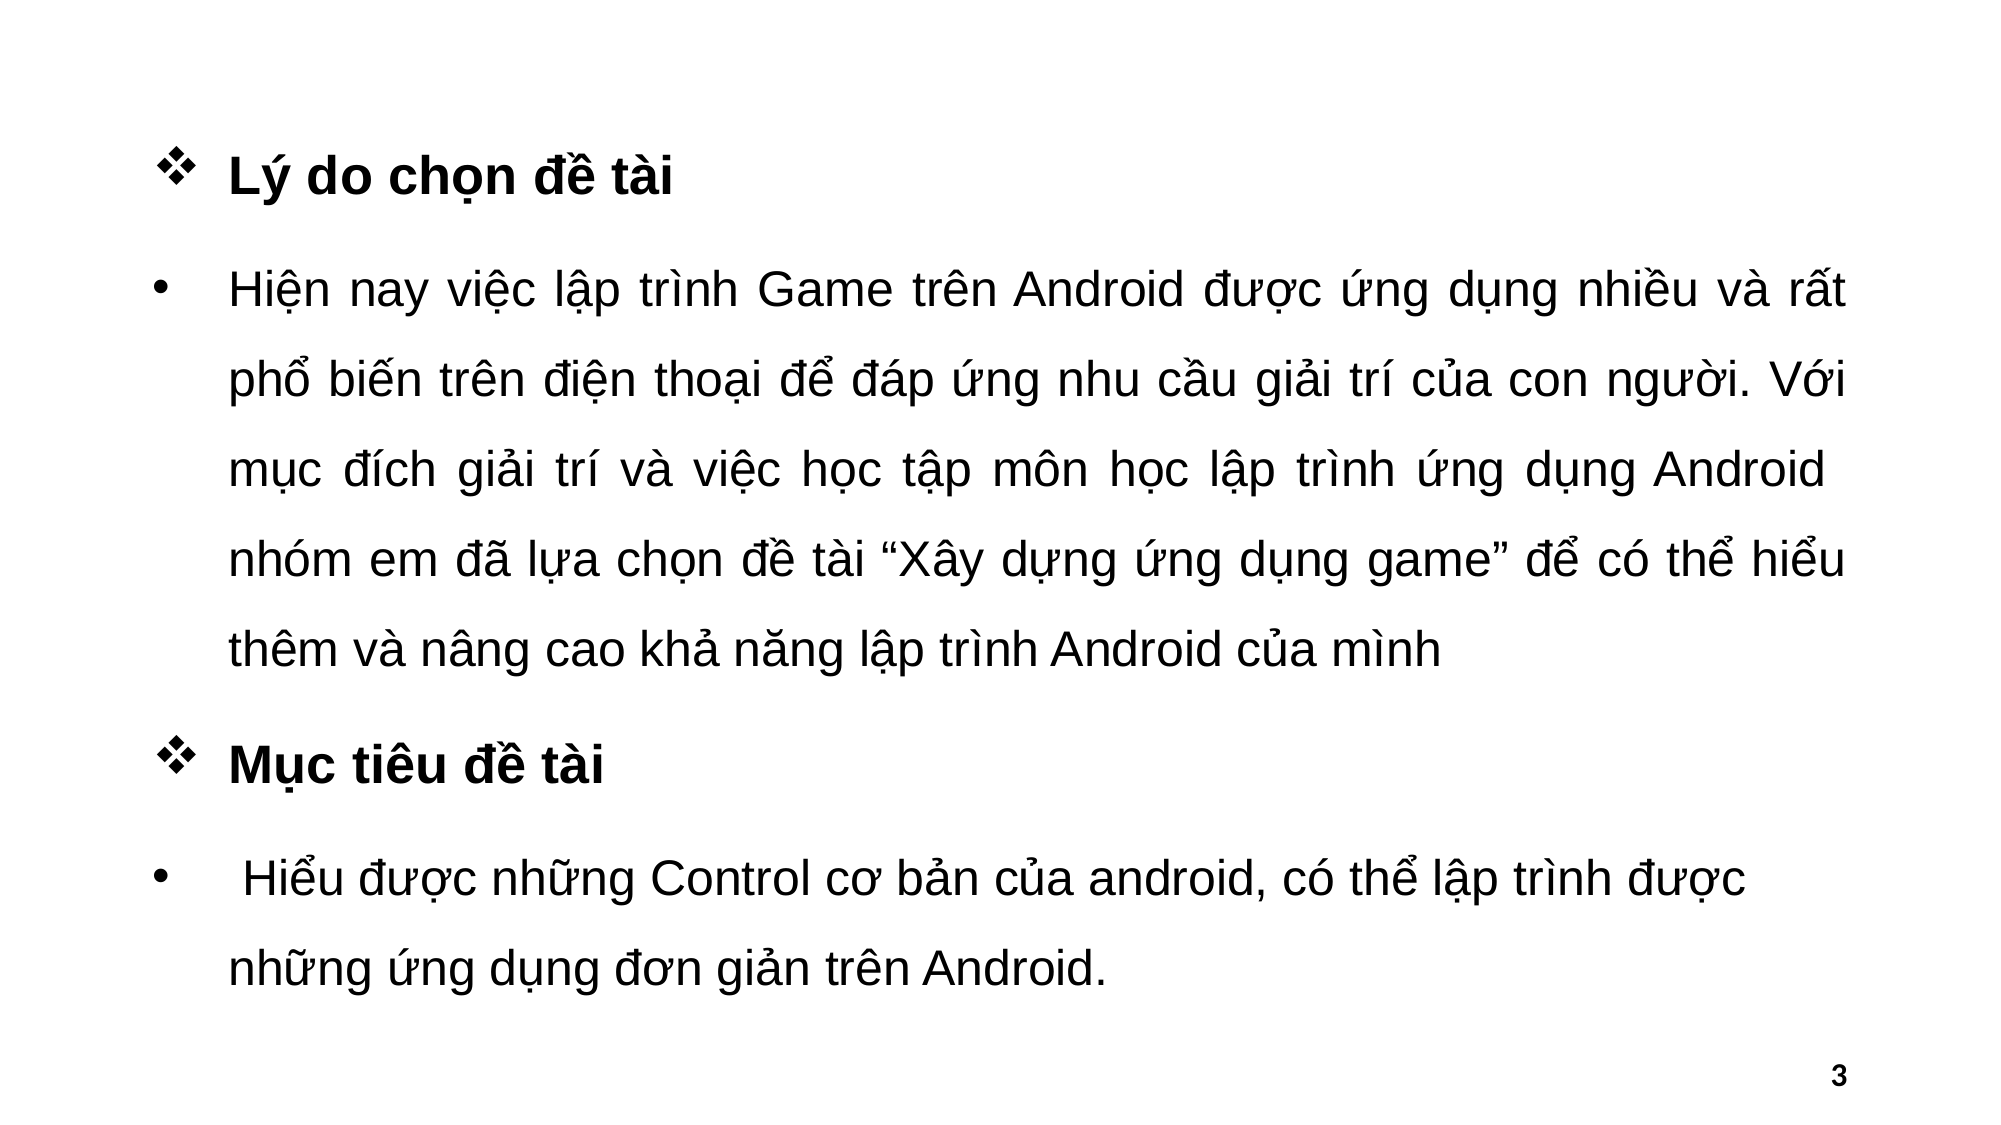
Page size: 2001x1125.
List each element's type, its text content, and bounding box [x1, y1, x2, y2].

slide_number 3 [1412, 1043, 1863, 1103]
list Lý do chọn đề tài Hiện nay việc lập trình Game trên Android được ứng dụng nhiều và rất phổ biến trên điện thoại để đáp ứng nhu cầu giải trí của con người. Với mục đích giải trí và việc học tập môn học lập trình ứng dụng Android nhóm em đã lựa chọn đề tài “Xây dựng ứng dụng game” để có thể hiểu thêm và nâng cao khả năng lập trình Android của mình Mục tiêu đề tài Hiểu được những Control cơ bản của android, có thể lập trình được những ứng dụng đơn giản trên Android. [137, 99, 1863, 1043]
